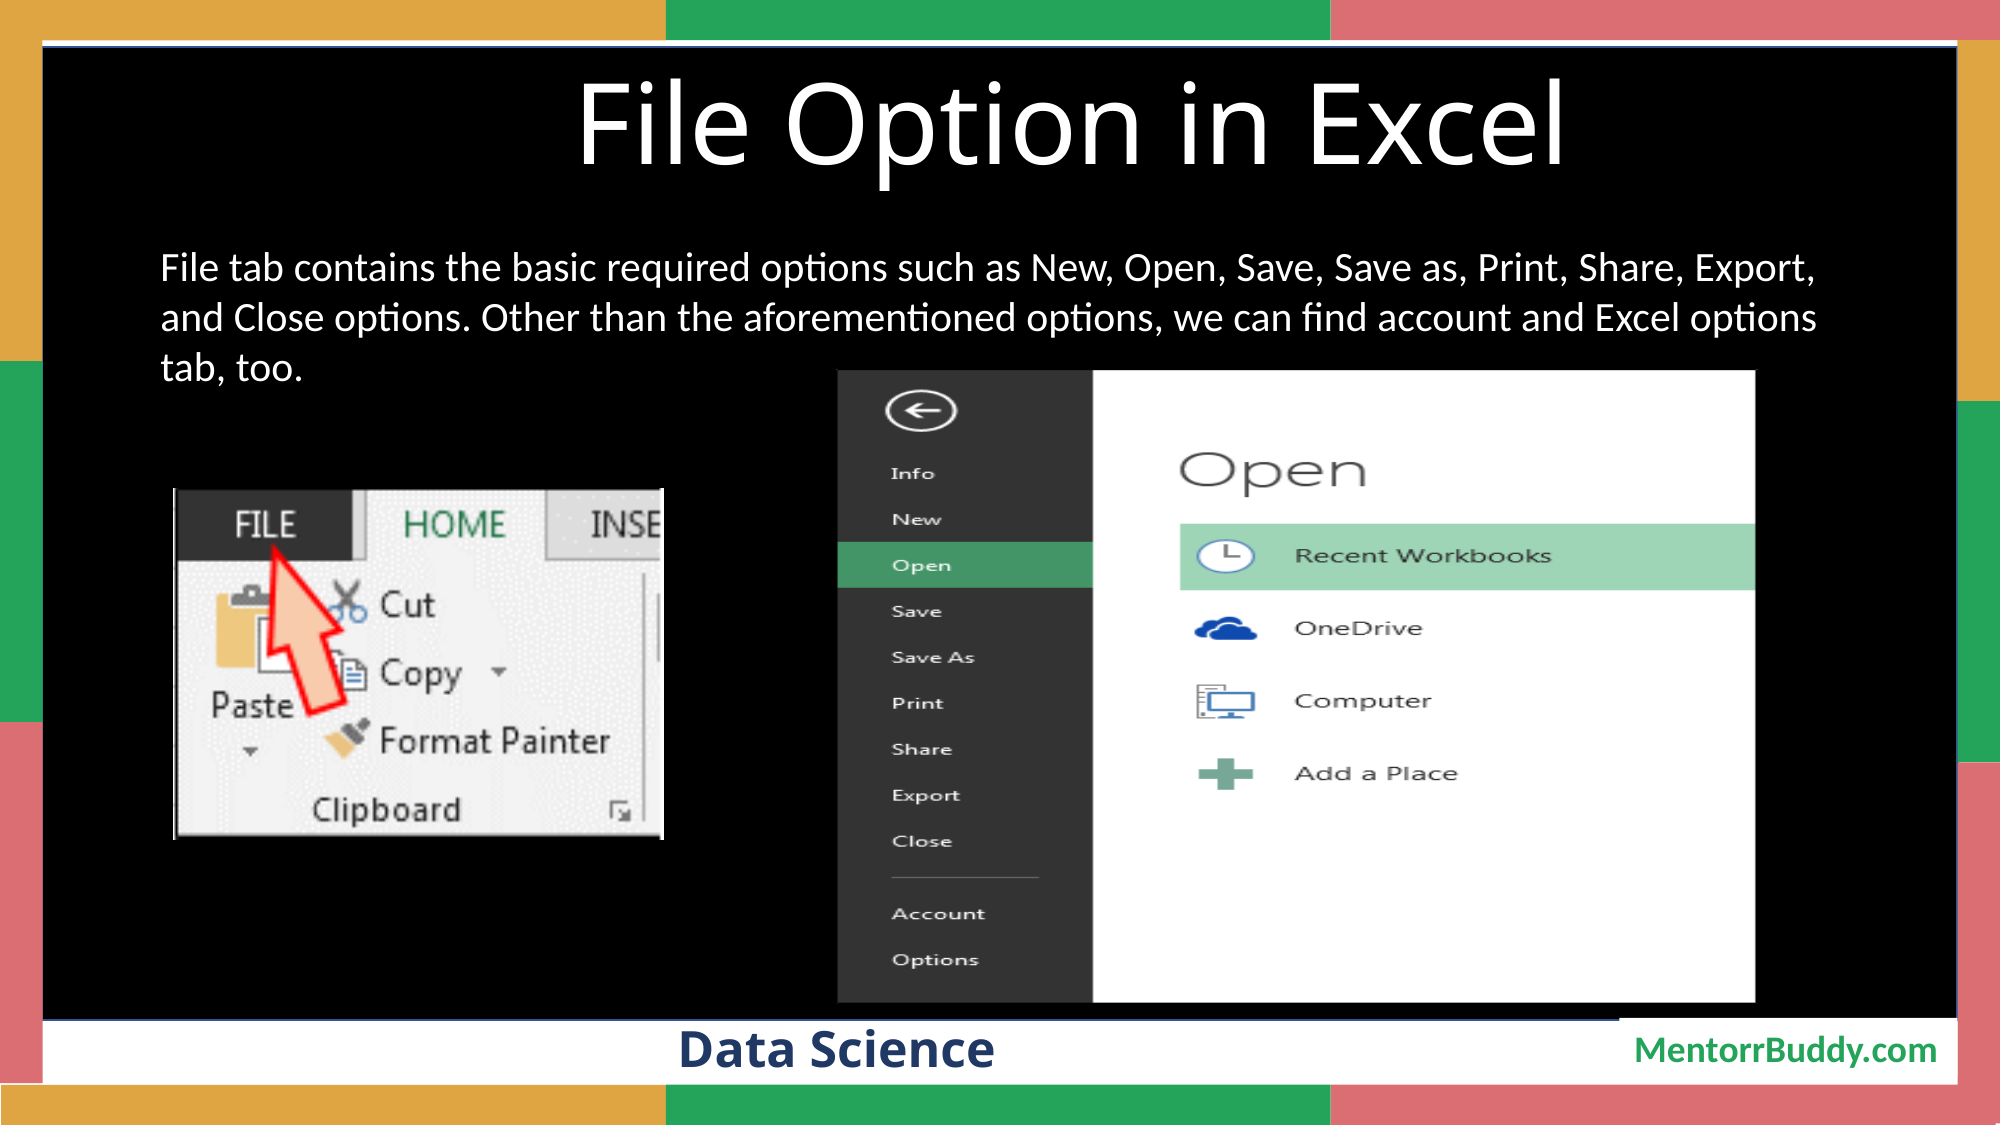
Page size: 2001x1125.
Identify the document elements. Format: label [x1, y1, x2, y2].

picture [173, 488, 664, 840]
text_box [0, 0, 2000, 1125]
picture [836, 369, 1758, 1004]
